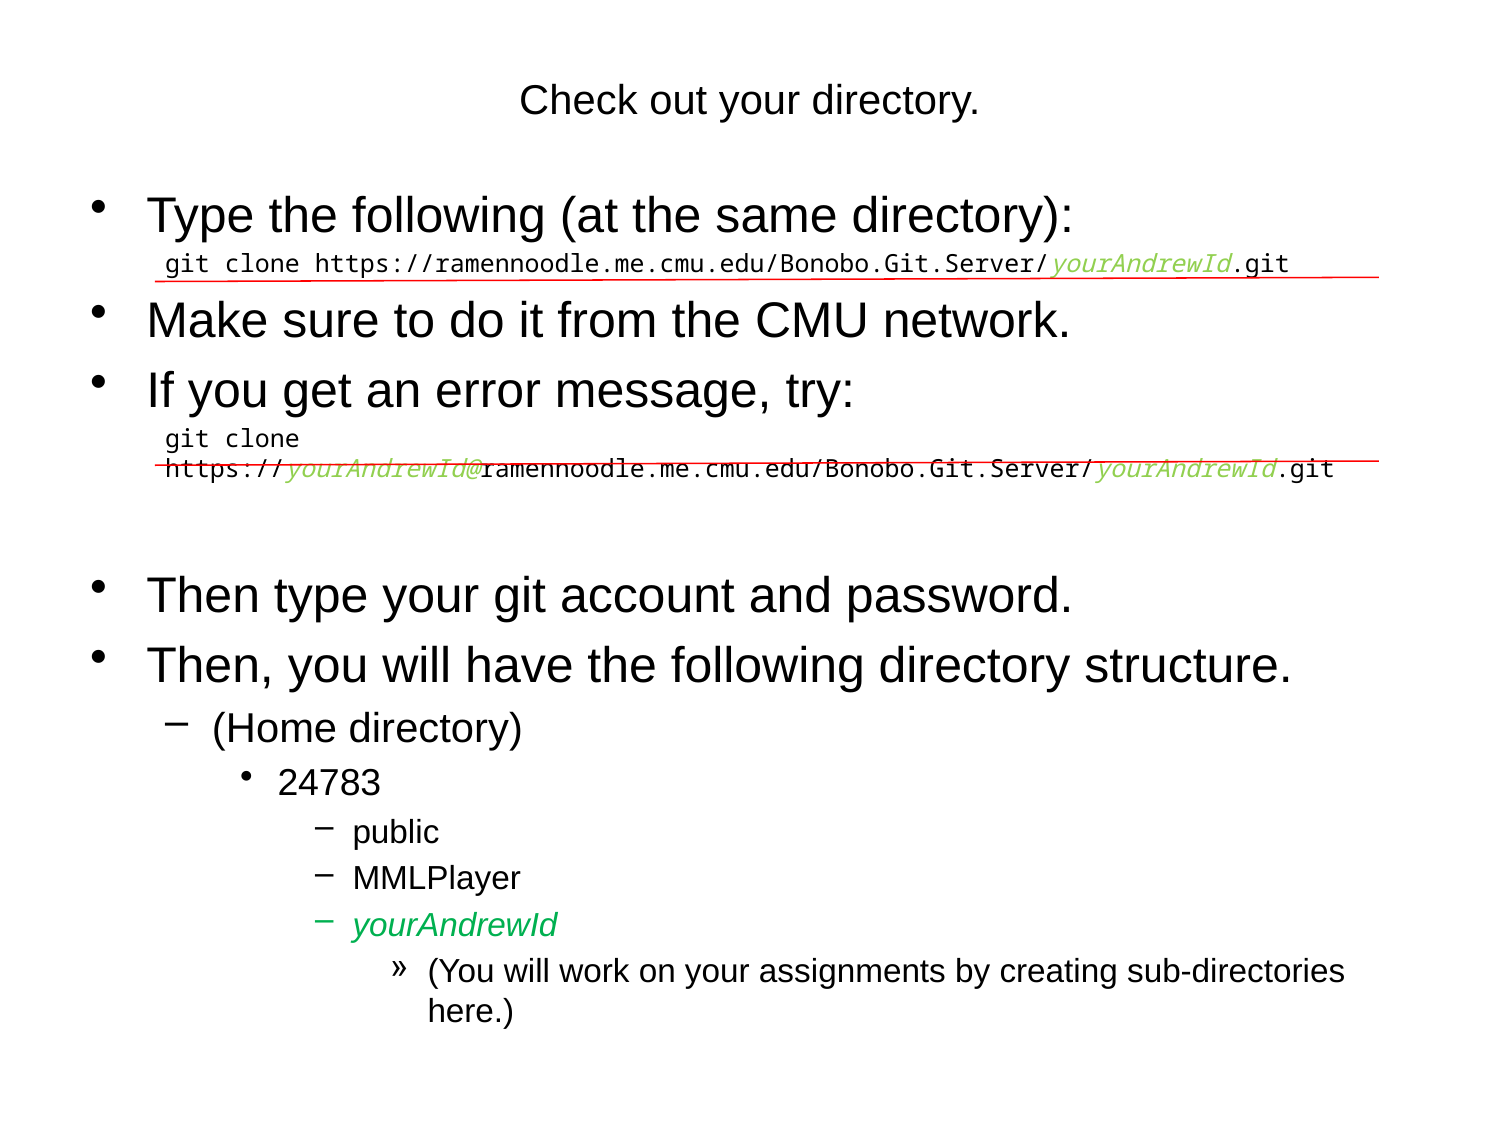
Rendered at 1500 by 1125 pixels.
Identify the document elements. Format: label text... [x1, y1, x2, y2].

title Check out your directory. [75, 45, 1425, 150]
list Type the following (at the same directory): git clone https://ramennoodle.me.cmu.edu/Bonobo.Git.Server/yourAndrewId.git Make sure to do it from the CMU network. If you get an error message, try: git clone https://yourAndrewId@ramennoodle.me.cmu.edu/Bonobo.Git.Server/yourAndrewId.git Then type your git account and password. Then, you will have the following directory structure. (Home directory) 24783 public MMLPlayer yourAndrewId (You will work on your assignments by creating sub-directories here.) [75, 174, 1425, 1005]
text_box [154, 277, 1380, 282]
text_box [154, 460, 1380, 466]
